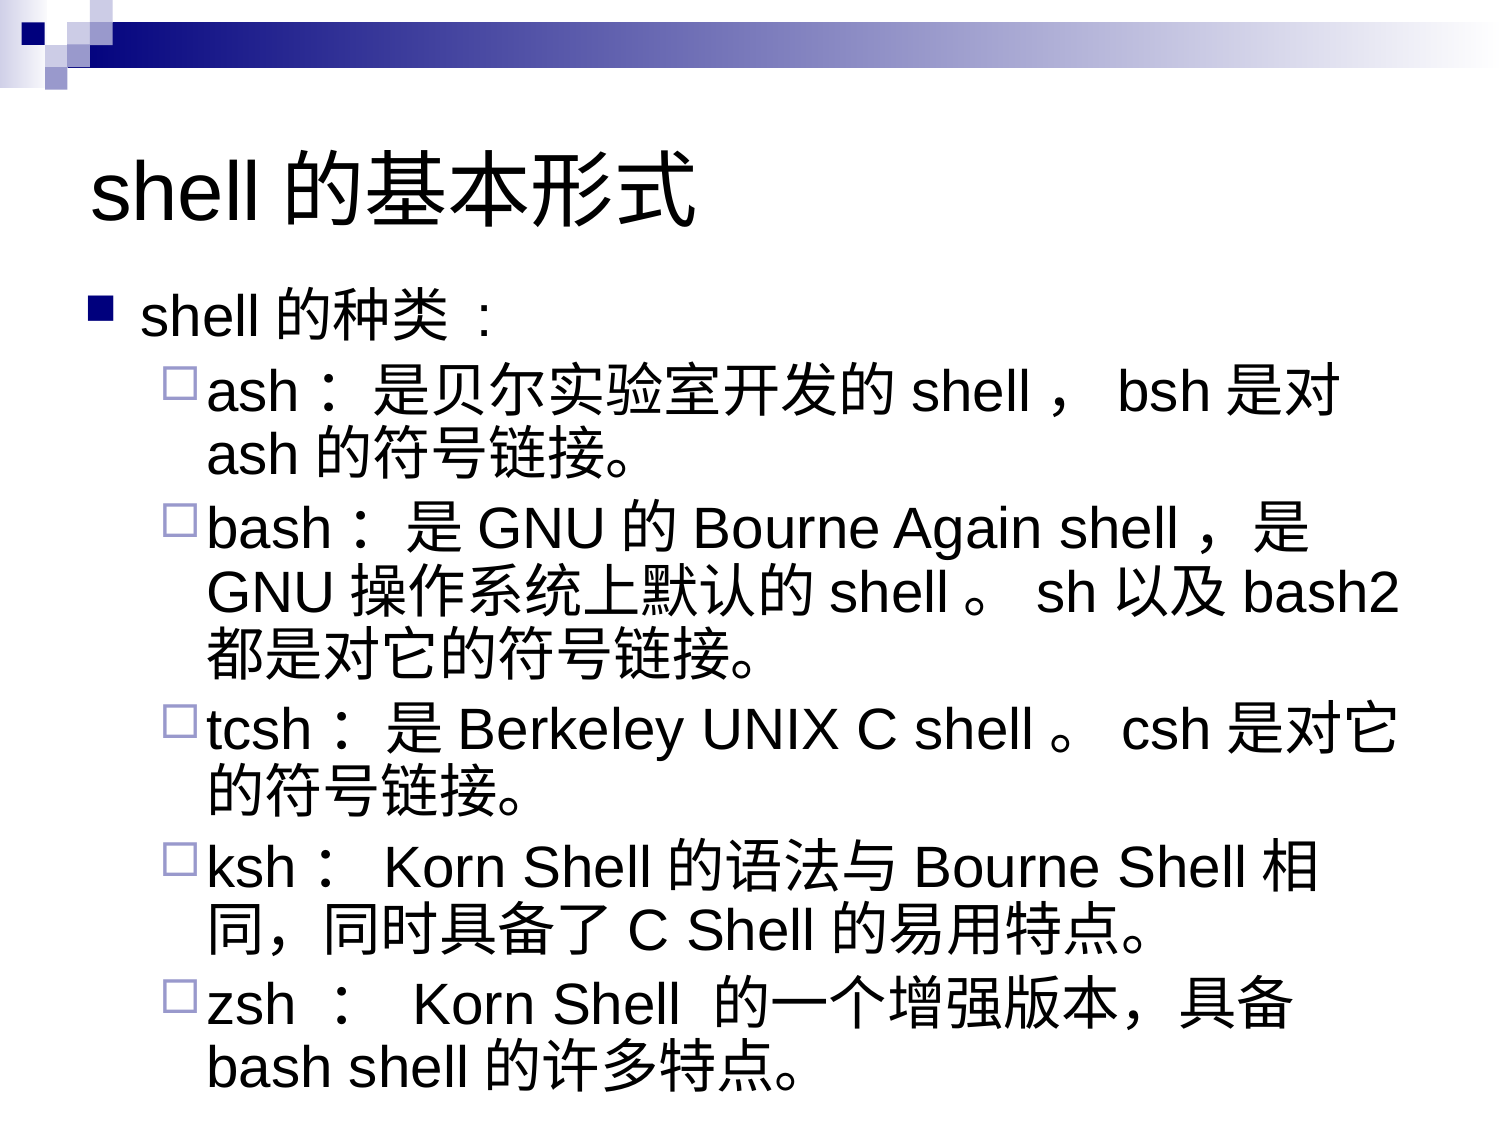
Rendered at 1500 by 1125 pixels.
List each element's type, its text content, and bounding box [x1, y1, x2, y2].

title shell的基本形式 [75, 75, 1425, 300]
list shell的种类 : ash：是贝尔实验室开发的shell，bsh是对ash的符号链接。 bash：是GNU的Bourne Again shell，是GNU操作系统上默认的shell。sh以及bash2都是对它的符号链接。 tcsh：是Berkeley UNIX C shell。csh是对它的符号链接。 ksh：Korn Shell的语法与Bourne Shell相同，同时具备了C Shell的易用特点。 zsh ： Korn Shell 的一个增强版本，具备bash shell的许多特点。 [69, 278, 1420, 1108]
